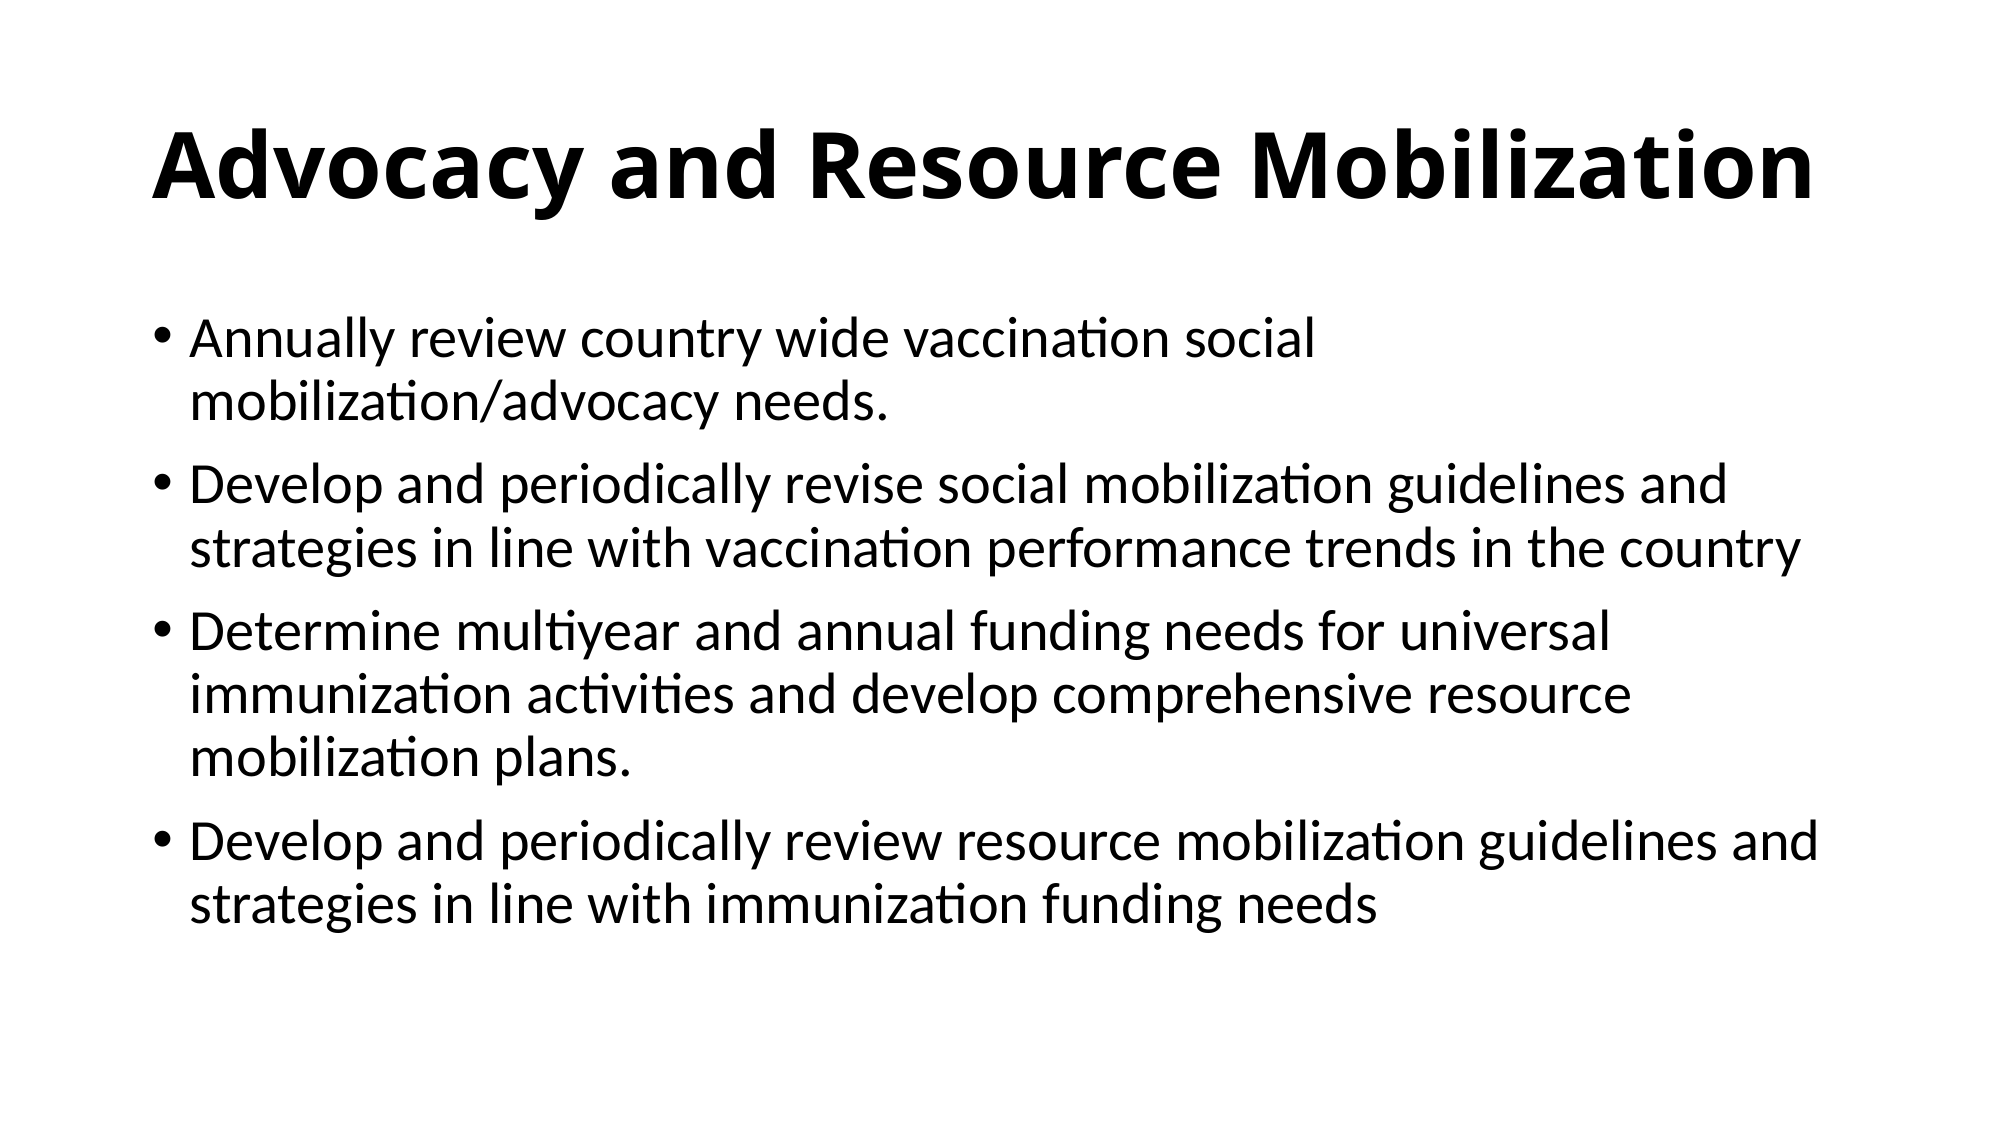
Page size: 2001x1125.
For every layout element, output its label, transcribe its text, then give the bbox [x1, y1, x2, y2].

list Annually review country wide vaccination social mobilization/advocacy needs. Develop and periodically revise social mobilization guidelines and strategies in line with vaccination performance trends in the country Determine multiyear and annual funding needs for universal immunization activities and develop comprehensive resource mobilization plans. Develop and periodically review resource mobilization guidelines and strategies in line with immunization funding needs [137, 299, 1863, 1014]
title Advocacy and Resource Mobilization [137, 59, 1863, 278]
